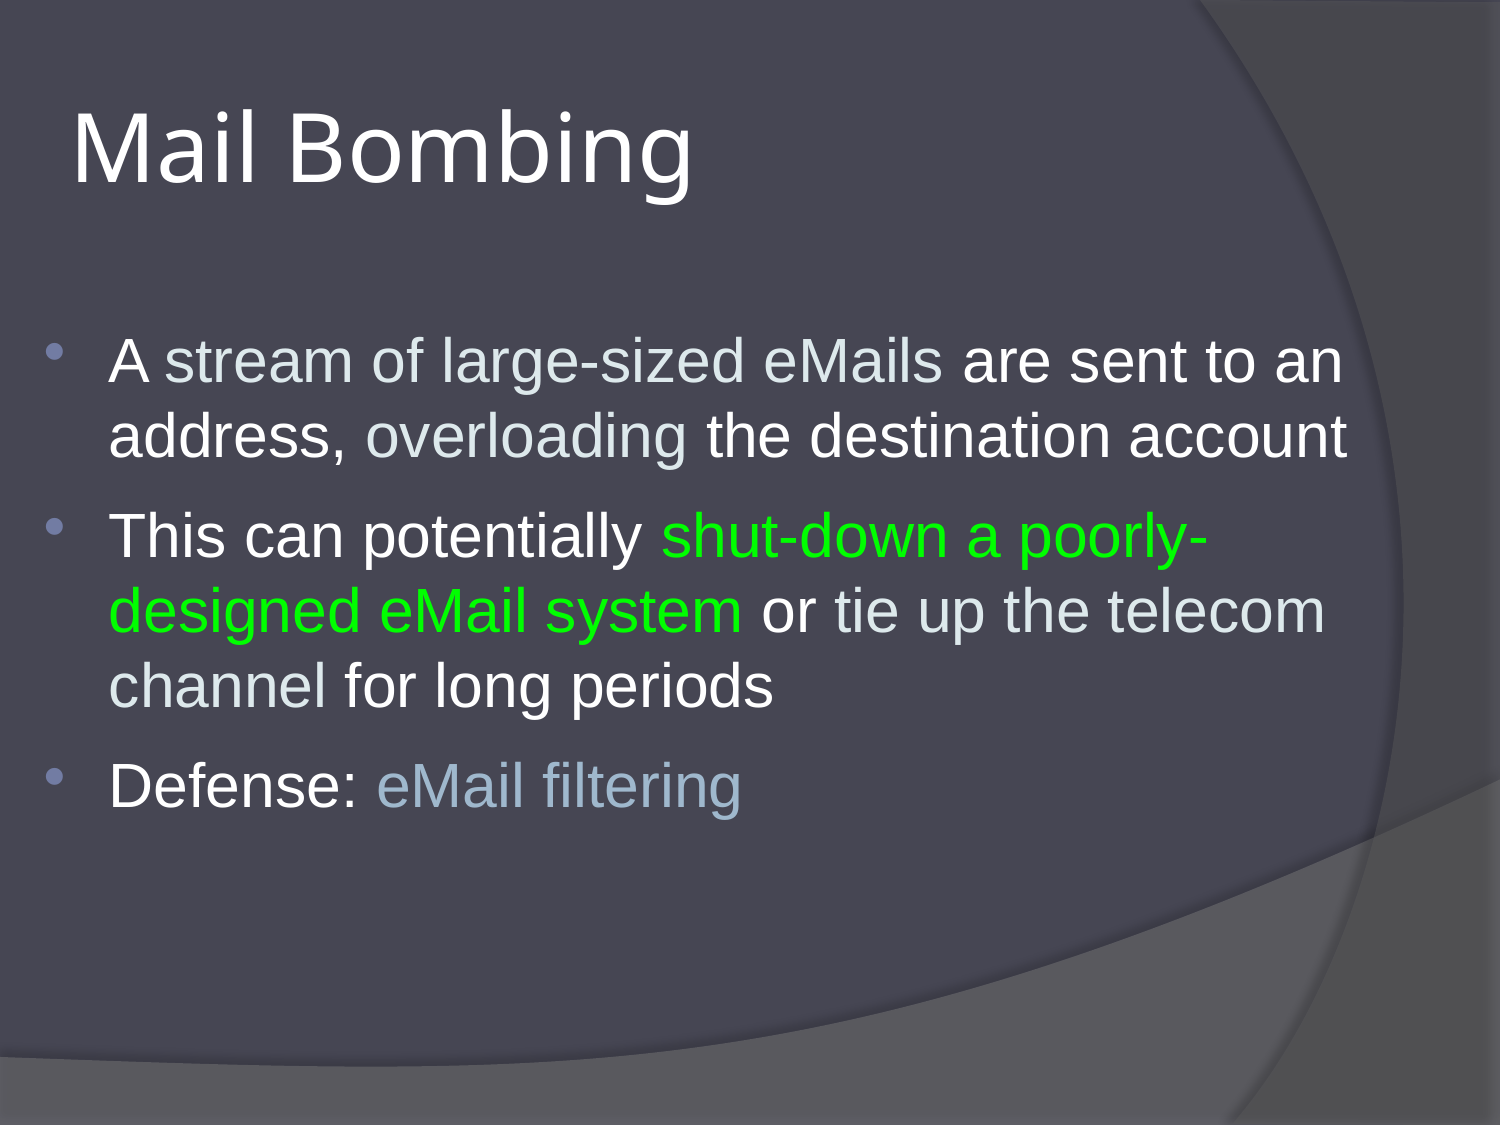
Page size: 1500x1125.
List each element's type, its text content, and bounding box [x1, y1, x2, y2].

list A stream of large-sized eMails are sent to an address, overloading the destination account This can potentially shut-down a poorly-designed eMail system or tie up the telecom channel for long periods Defense: eMail filtering [24, 312, 1451, 1101]
title Mail Bombing [62, 49, 1338, 238]
